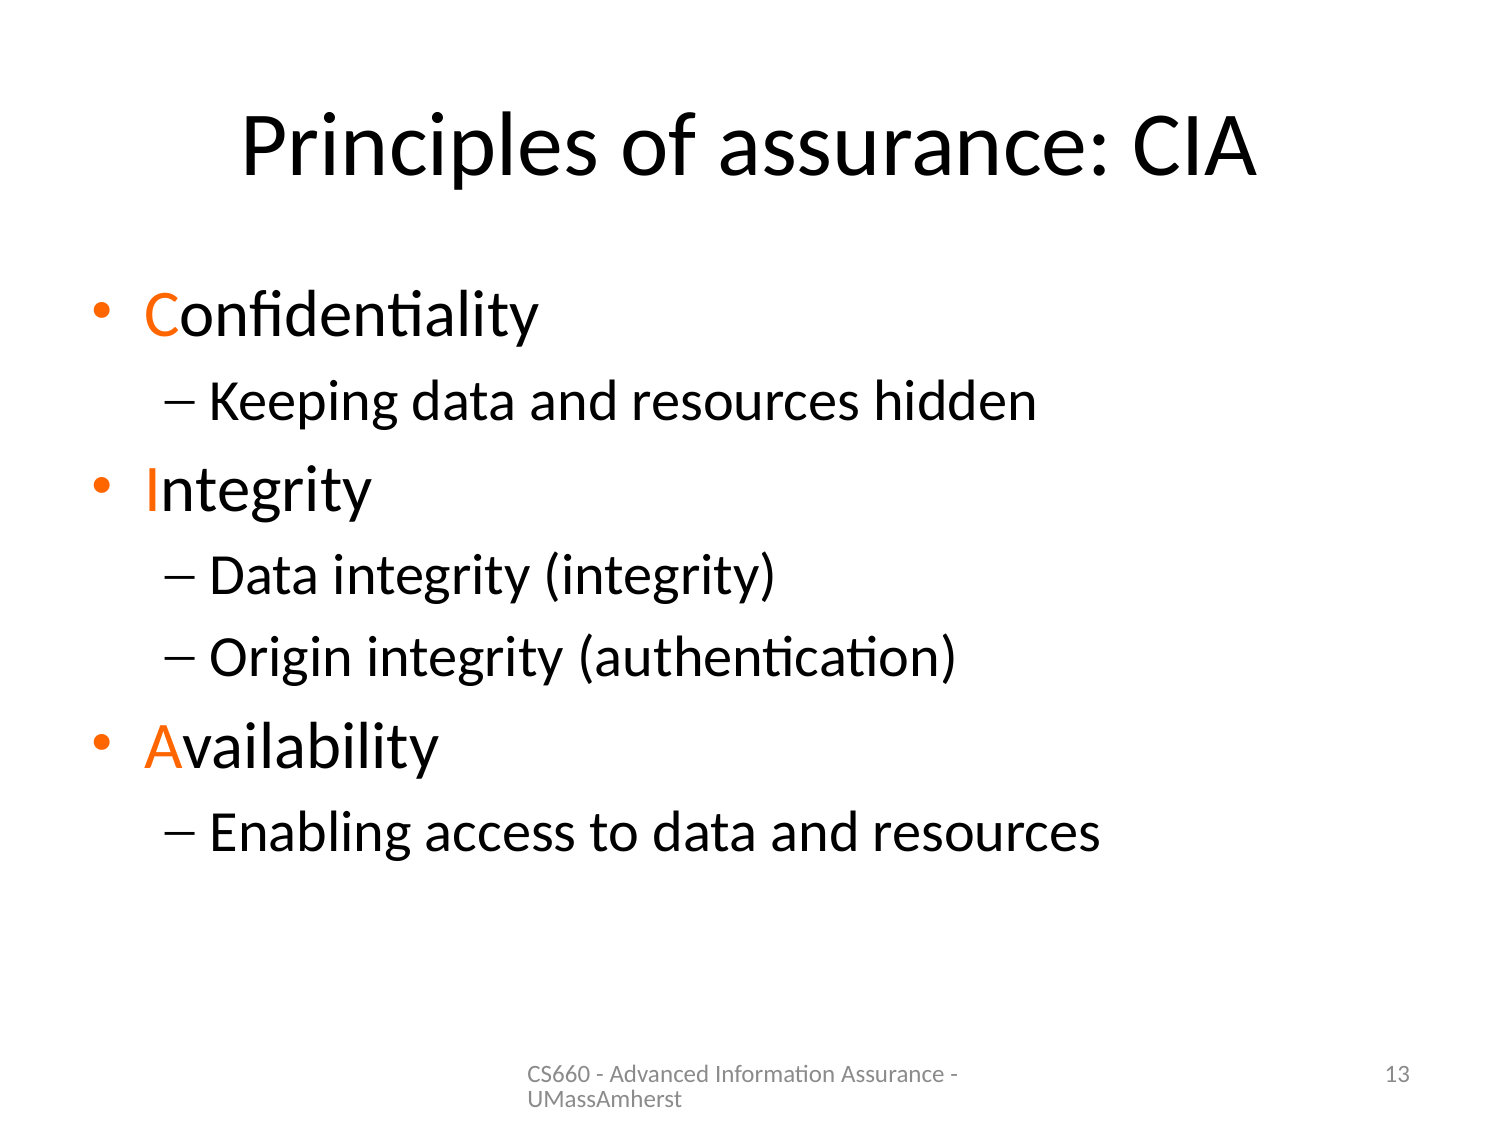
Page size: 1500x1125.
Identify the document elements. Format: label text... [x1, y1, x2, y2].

title Principles of assurance: CIA [75, 45, 1425, 233]
slide_number 13 [1074, 1042, 1425, 1103]
list Confidentiality Keeping data and resources hidden Integrity Data integrity (integrity) Origin integrity (authentication) Availability Enabling access to data and resources [75, 262, 1425, 1005]
footer CS660 - Advanced Information Assurance - UMassAmherst [512, 1042, 988, 1103]
